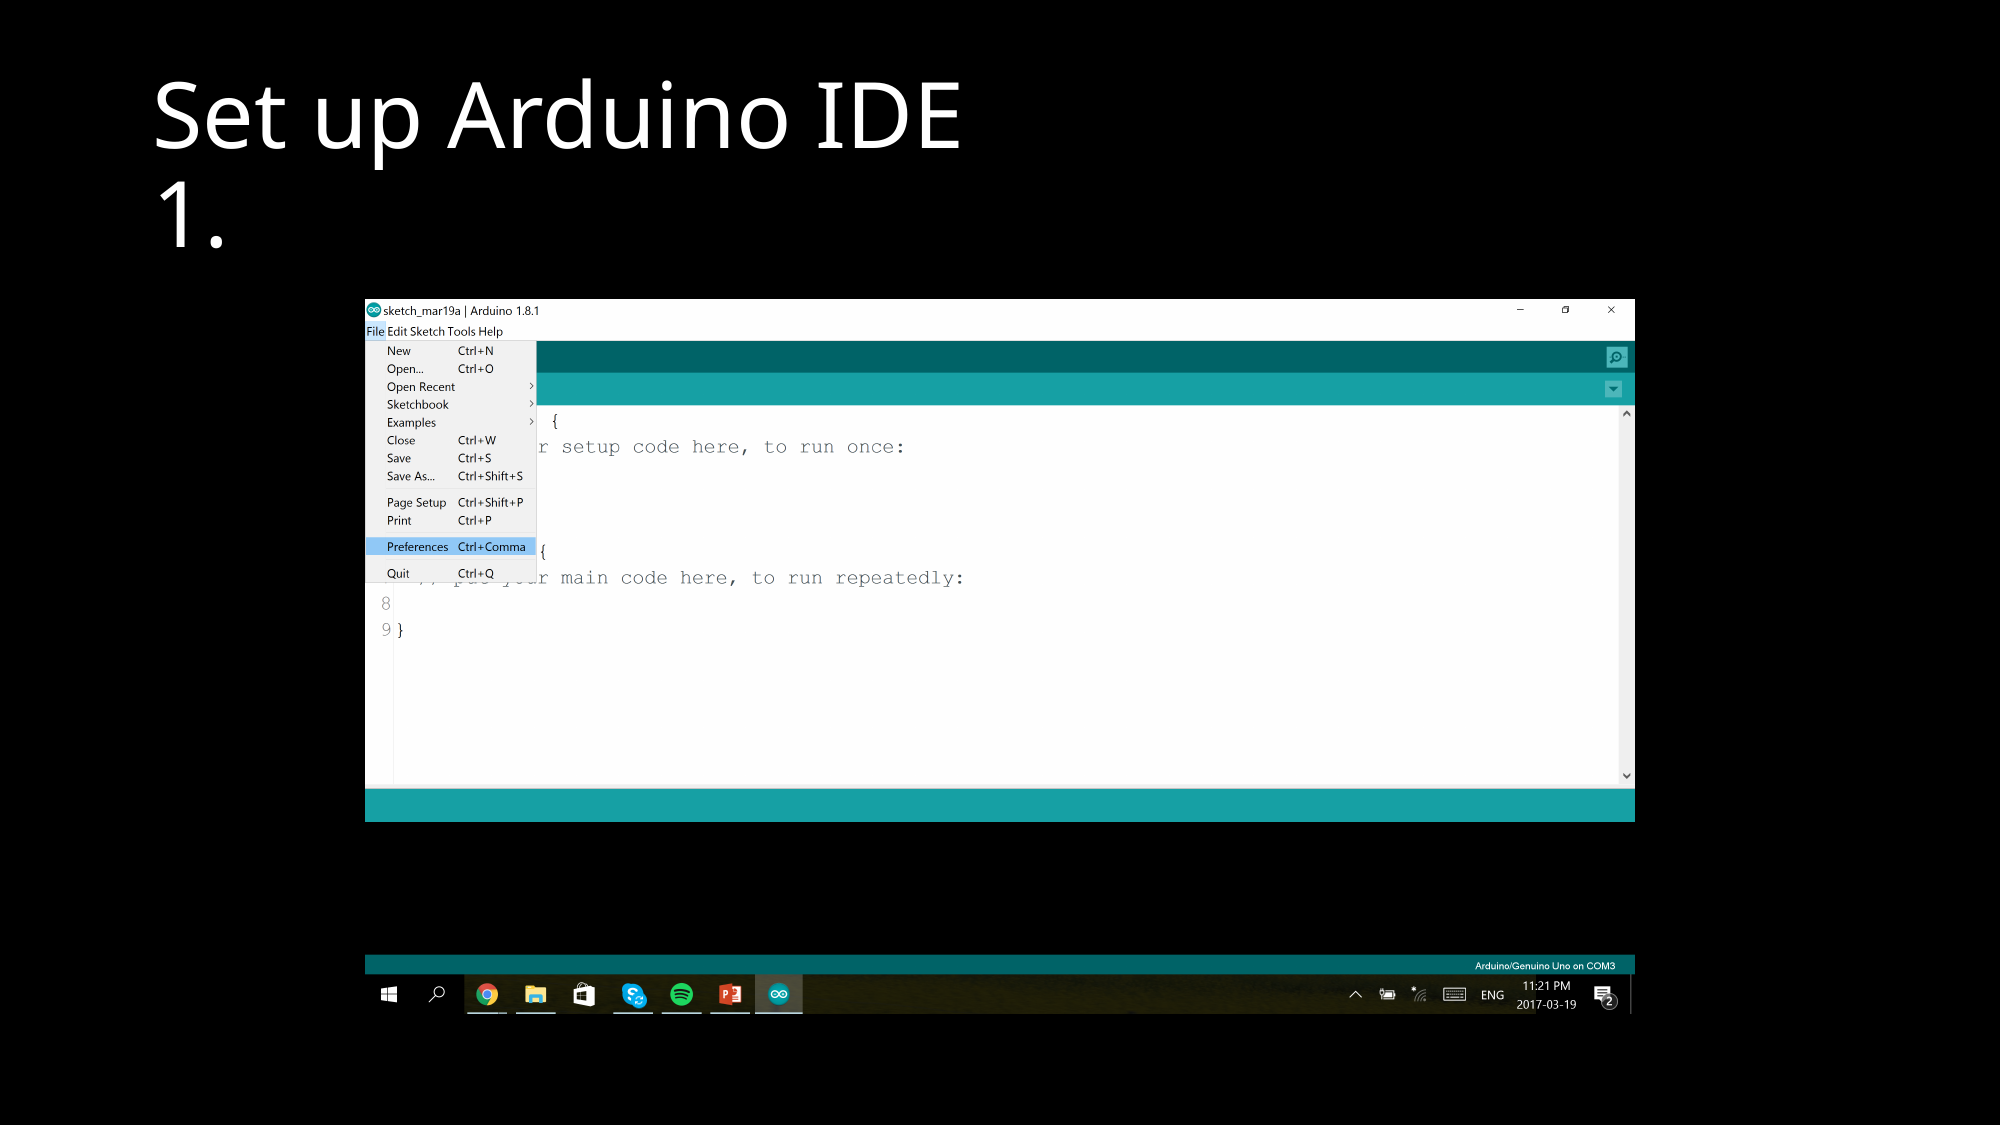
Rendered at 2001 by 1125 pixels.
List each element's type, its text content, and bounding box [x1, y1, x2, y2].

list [365, 299, 1635, 1014]
title Set up Arduino IDE 1. [137, 59, 1863, 278]
